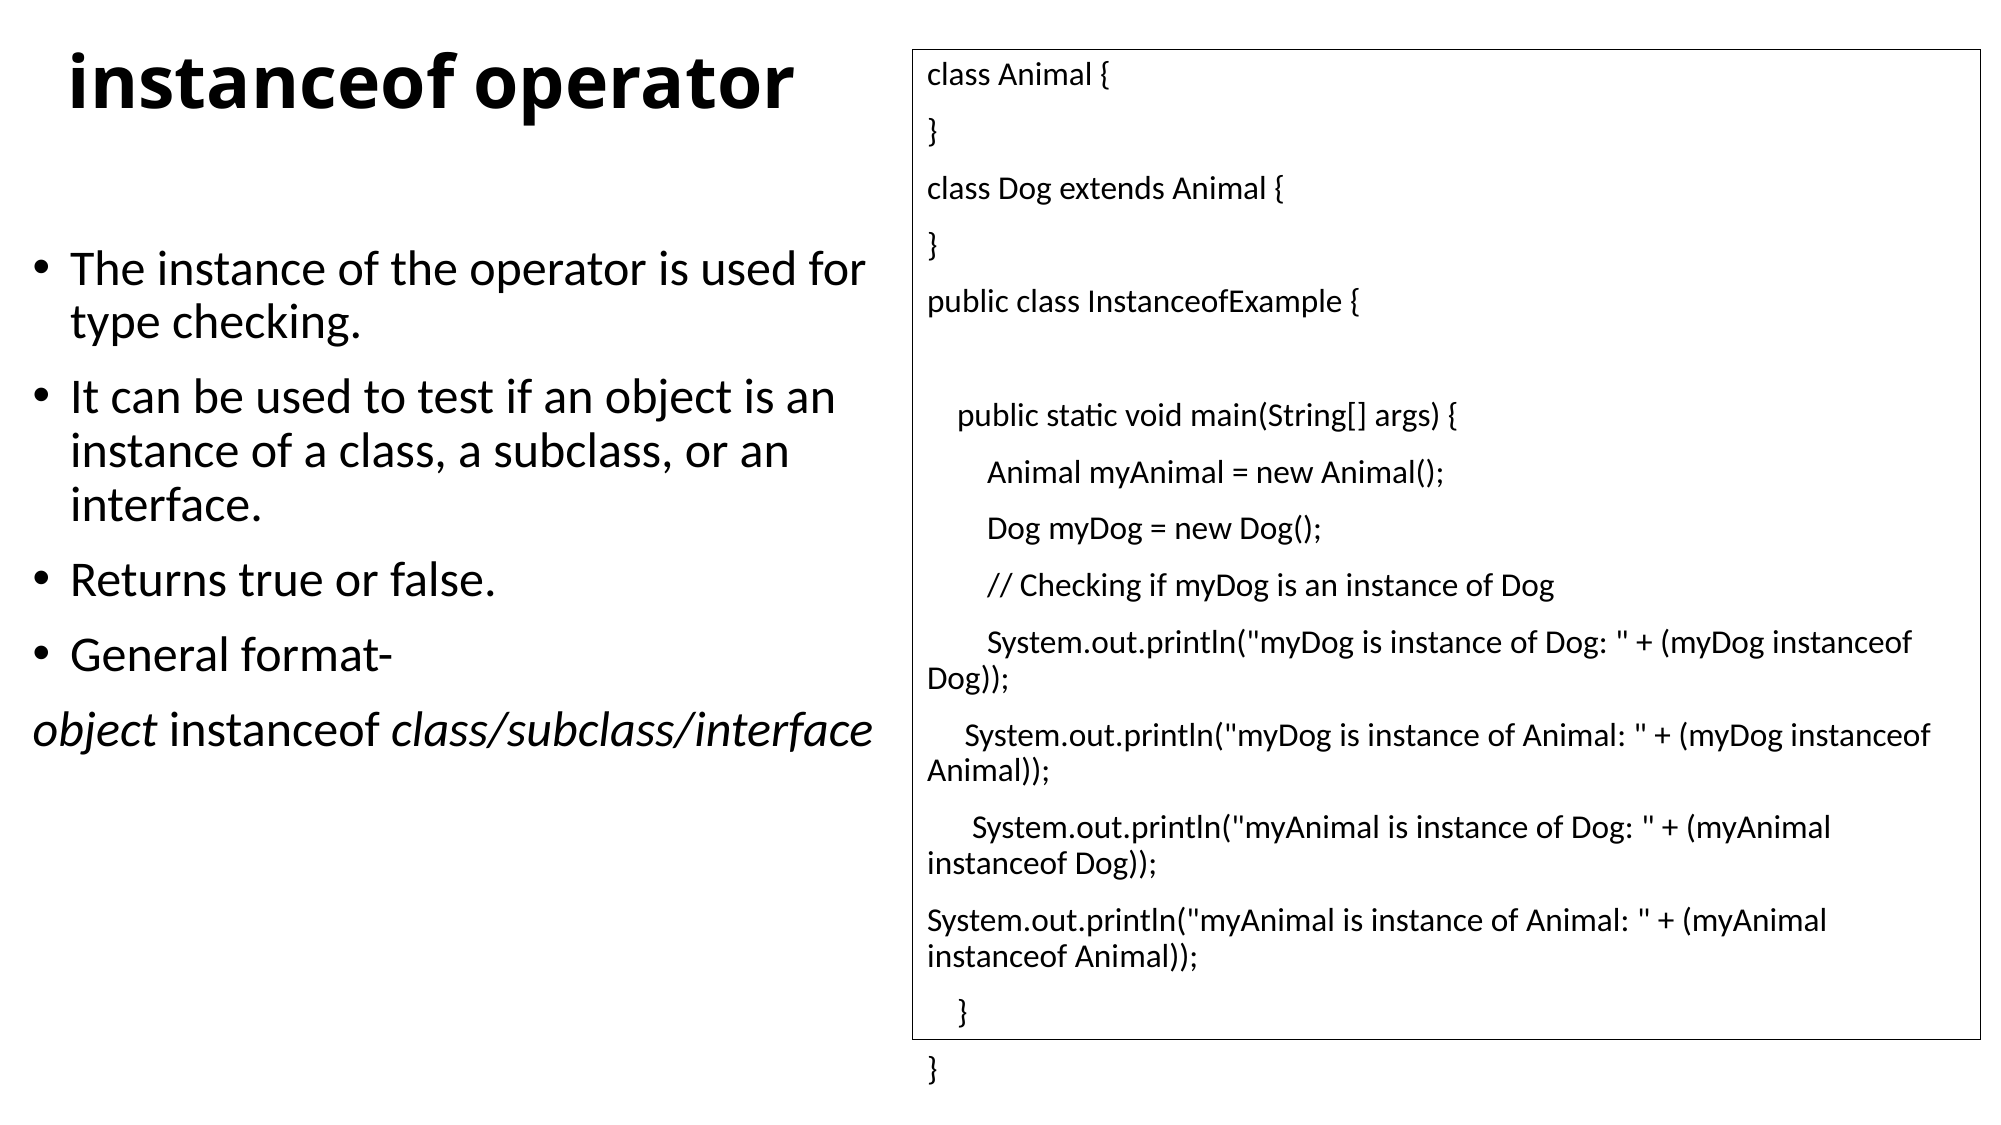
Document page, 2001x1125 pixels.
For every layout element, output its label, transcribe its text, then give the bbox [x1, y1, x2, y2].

text_box class Animal { } class Dog extends Animal { } public class InstanceofExample { public static void main(String[] args) { Animal myAnimal = new Animal(); Dog myDog = new Dog(); // Checking if myDog is an instance of Dog System.out.println("myDog is instance of Dog: " + (myDog instanceof Dog)); System.out.println("myDog is instance of Animal: " + (myDog instanceof Animal)); System.out.println("myAnimal is instance of Dog: " + (myAnimal instanceof Dog)); System.out.println("myAnimal is instance of Animal: " + (myAnimal instanceof Animal)); } } [912, 49, 1981, 1040]
title instanceof operator [52, 32, 823, 137]
list The instance of the operator is used for type checking. It can be used to test if an object is an instance of a class, a subclass, or an interface. Returns true or false. General format- object instanceof class/subclass/interface [17, 234, 912, 949]
